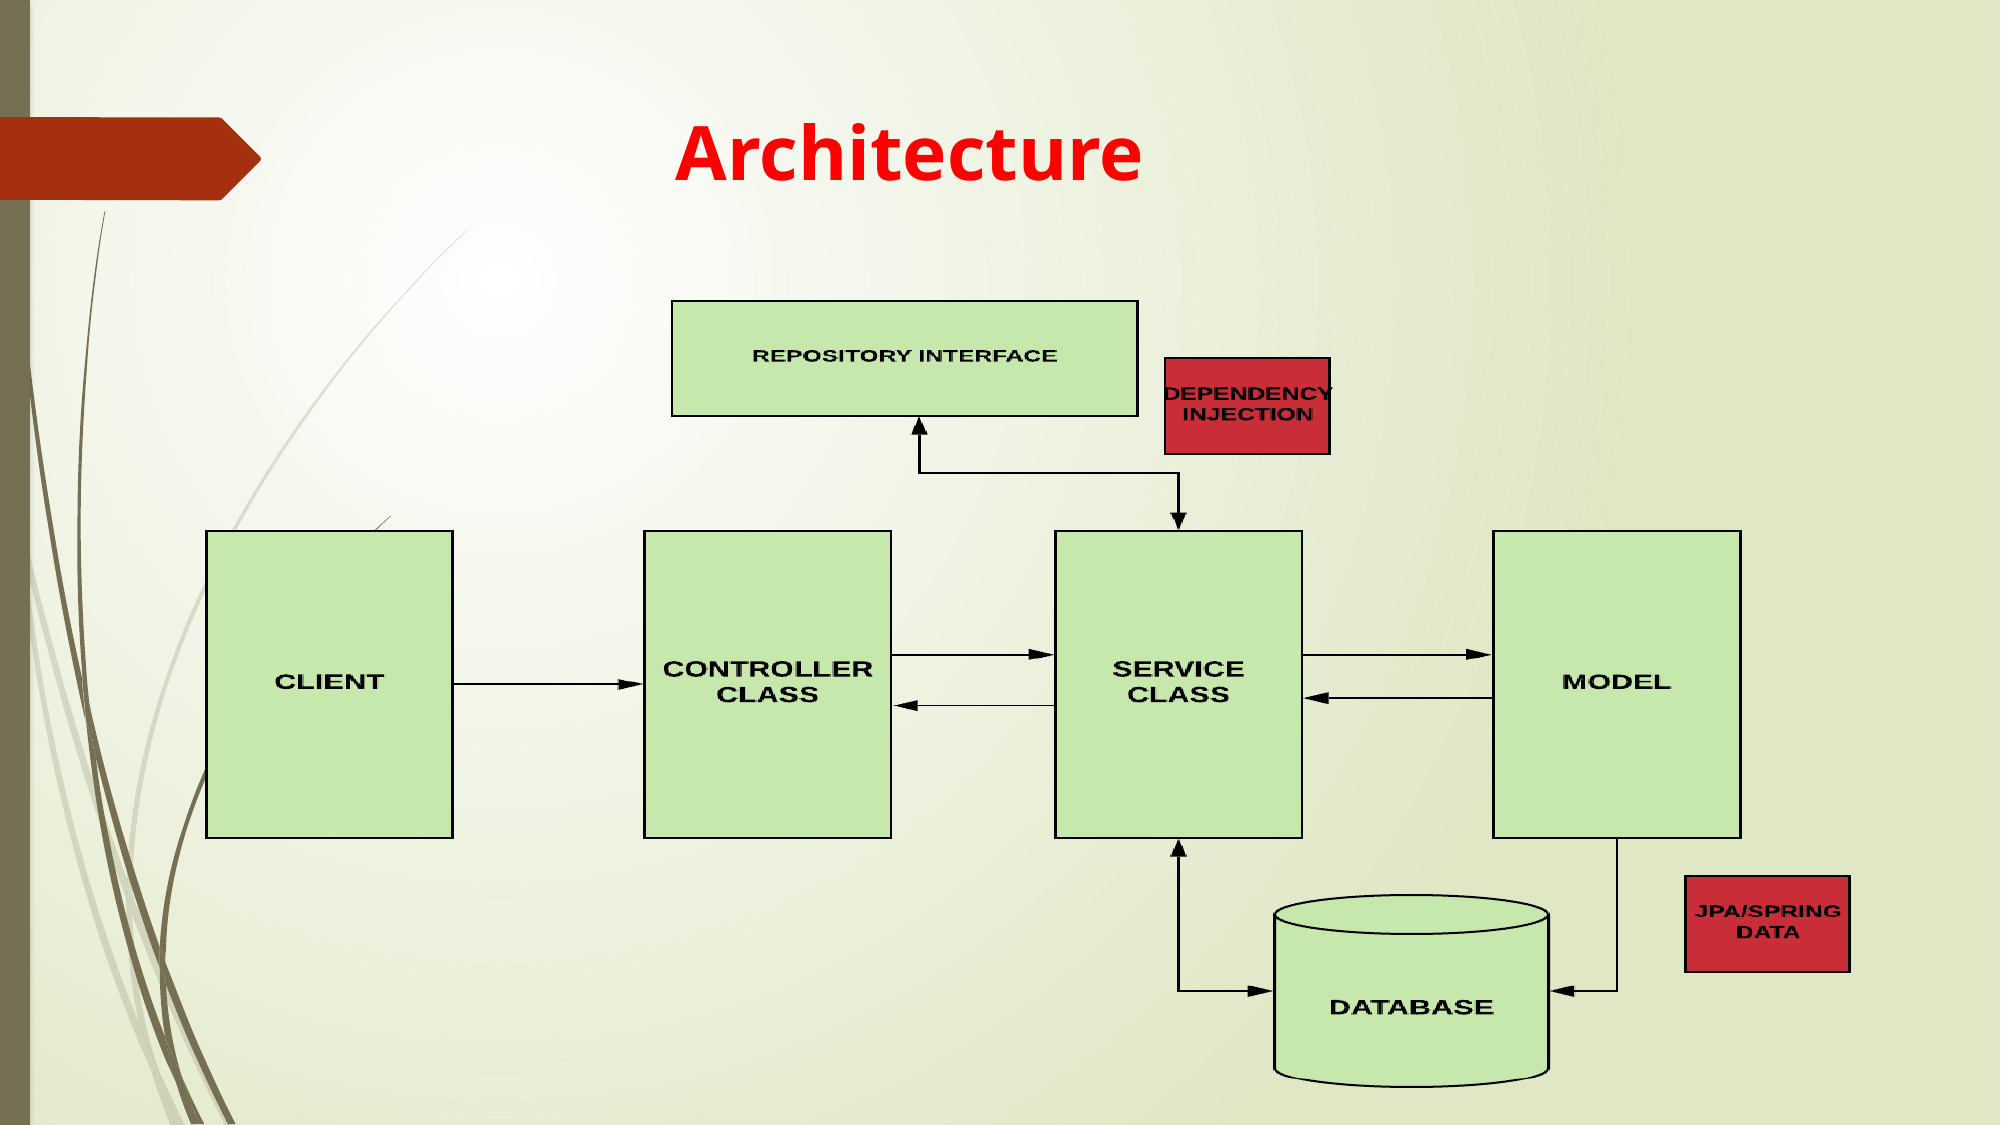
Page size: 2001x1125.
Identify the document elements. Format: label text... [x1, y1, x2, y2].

picture [151, 262, 1906, 1125]
text_box Architecture​ [660, 97, 1661, 203]
